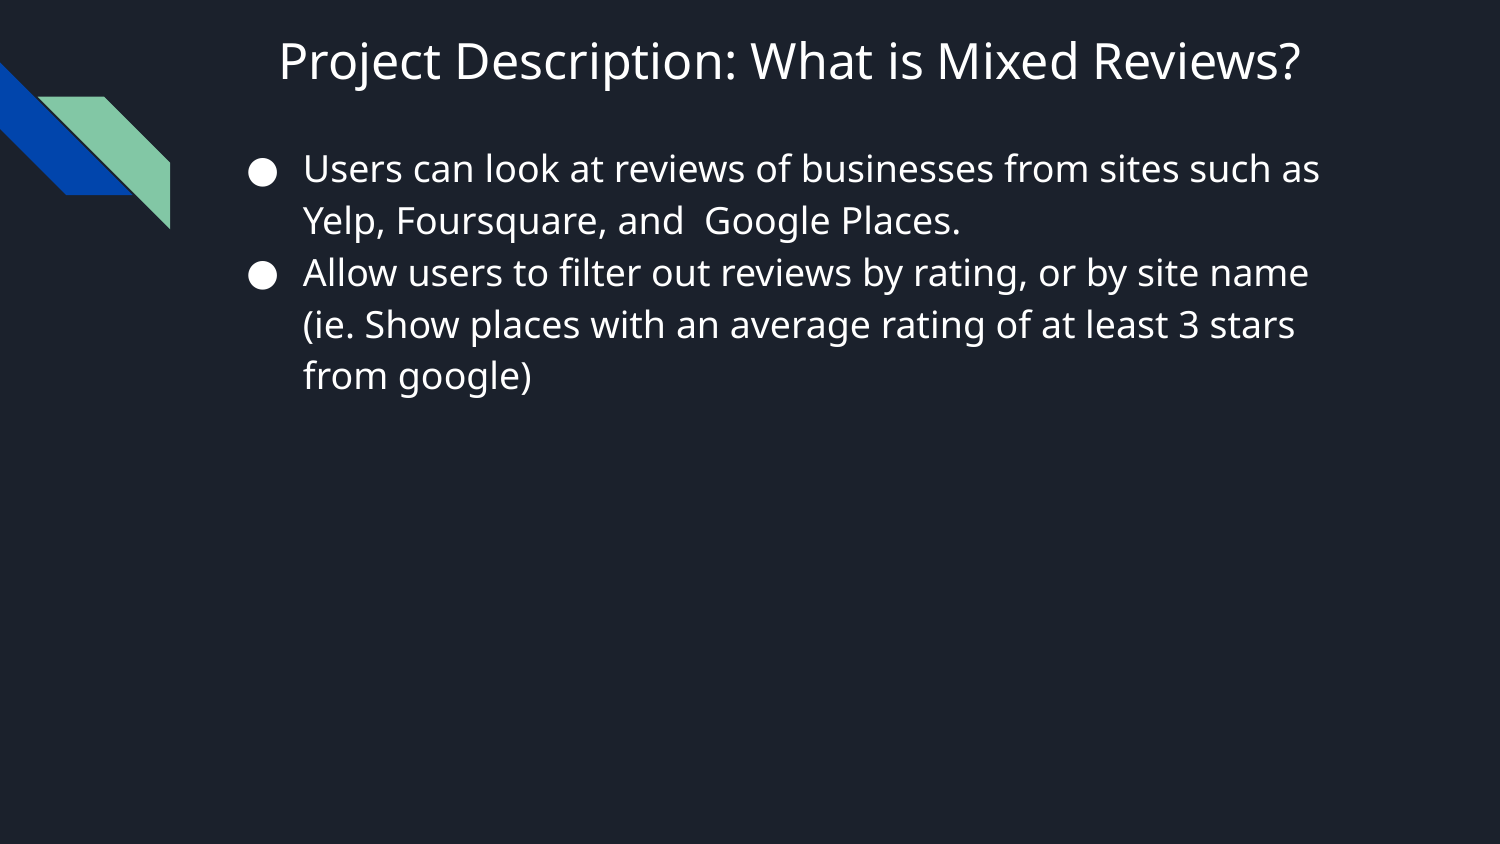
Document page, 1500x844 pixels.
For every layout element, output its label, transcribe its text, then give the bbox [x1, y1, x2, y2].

list Users can look at reviews of businesses from sites such as Yelp, Foursquare, and Google Places. Allow users to filter out reviews by rating, or by site name (ie. Show places with an average rating of at least 3 stars from google) [212, 123, 1368, 415]
title Project Description: What is Mixed Reviews? [212, 14, 1368, 98]
